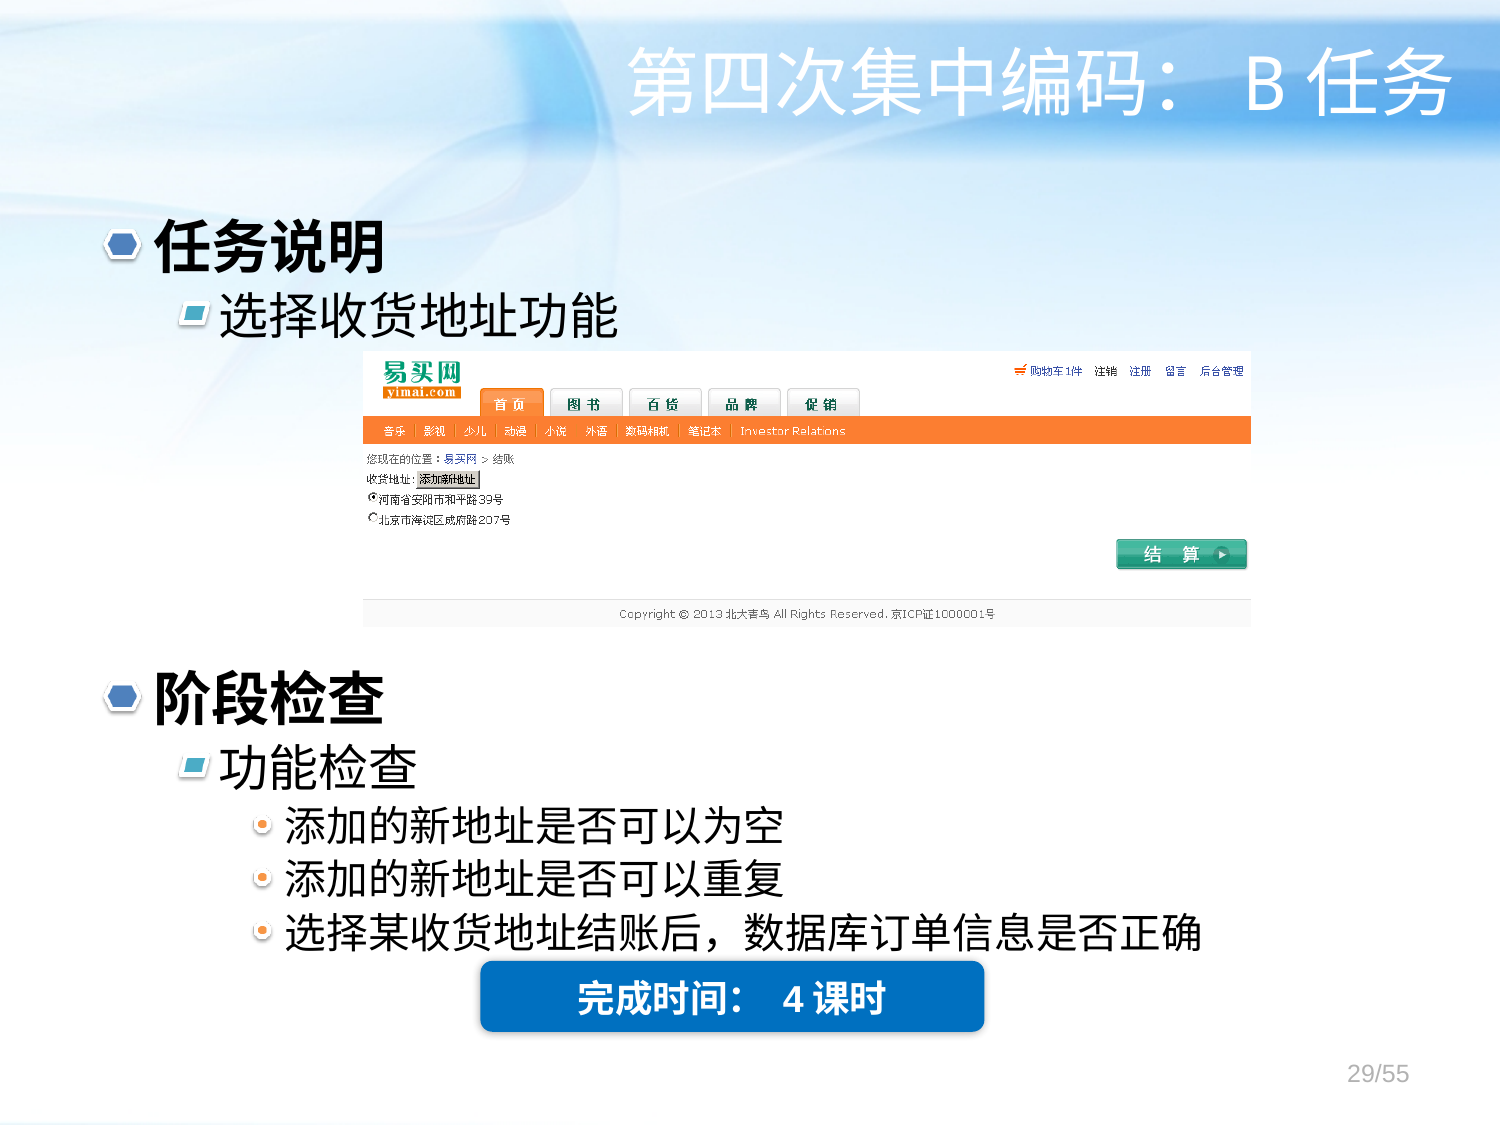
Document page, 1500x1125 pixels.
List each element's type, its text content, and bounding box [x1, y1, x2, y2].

title 第四次集中编码：B任务 [120, 28, 1471, 176]
slide_number 29/55 [1074, 1042, 1425, 1103]
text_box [480, 960, 985, 1032]
list 任务说明 选择收货地址功能 阶段检查 功能检查 添加的新地址是否可以为空 添加的新地址是否可以重复 选择某收货地址结账后，数据库订单信息是否正确 [82, 210, 1432, 1020]
picture [0, 0, 1500, 1125]
